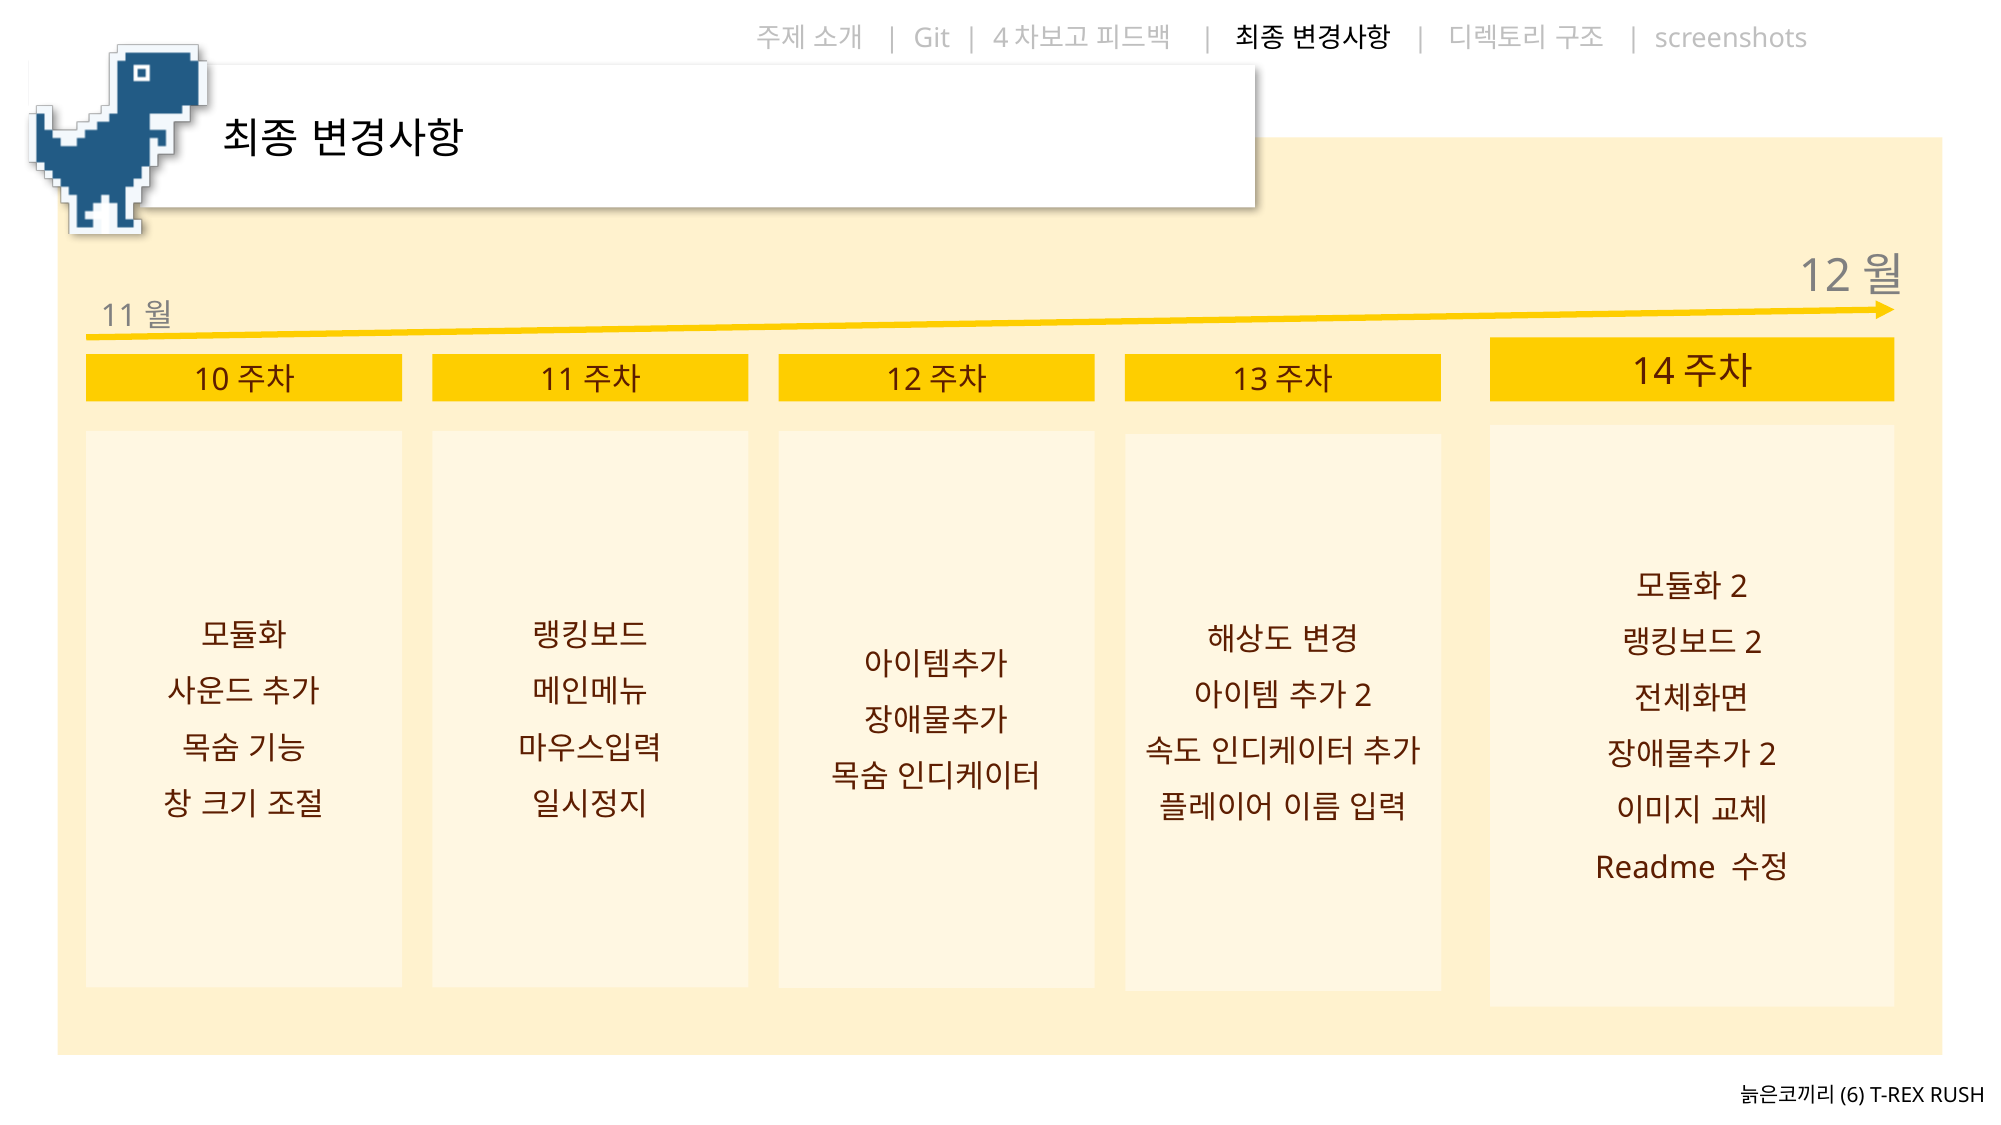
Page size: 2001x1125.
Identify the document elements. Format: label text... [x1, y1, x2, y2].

text_box 11월 [86, 287, 303, 309]
text_box 11주차 [431, 353, 749, 402]
text_box [216, 64, 1256, 208]
text_box 최종 변경사항 [216, 104, 915, 170]
text_box 모듈화 사운드 추가 목숨 기능 창 크기 조절 [85, 430, 403, 988]
picture [28, 41, 208, 234]
text_box 랭킹보드 메인메뉴 마우스입력 일시정지 [431, 430, 749, 988]
text_box 모듈화2 랭킹보드2 전체화면 장애물추가2 이미지 교체 Readme 수정 [1489, 424, 1895, 1008]
text_box 12월 [1783, 238, 2000, 308]
text_box 13주차 [1124, 353, 1442, 402]
text_box 해상도 변경 아이템 추가2 속도 인디케이터 추가 플레이어 이름 입력 [1124, 433, 1442, 992]
text_box 12주차 [778, 353, 1096, 402]
text_box [56, 136, 1943, 1056]
text_box 10주차 [85, 353, 403, 402]
text_box 늙은코끼리(6) T-REX RUSH [789, 1074, 2000, 1115]
text_box 14주차 [1489, 338, 1895, 402]
text_box 주제 소개 | Git | 4차보고 피드백 | 최종 변경사항 | 디렉토리 구조 | screenshots [86, 12, 1972, 61]
text_box 아이템추가 장애물추가 목숨 인디케이터 [778, 430, 1096, 989]
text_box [86, 309, 1895, 338]
